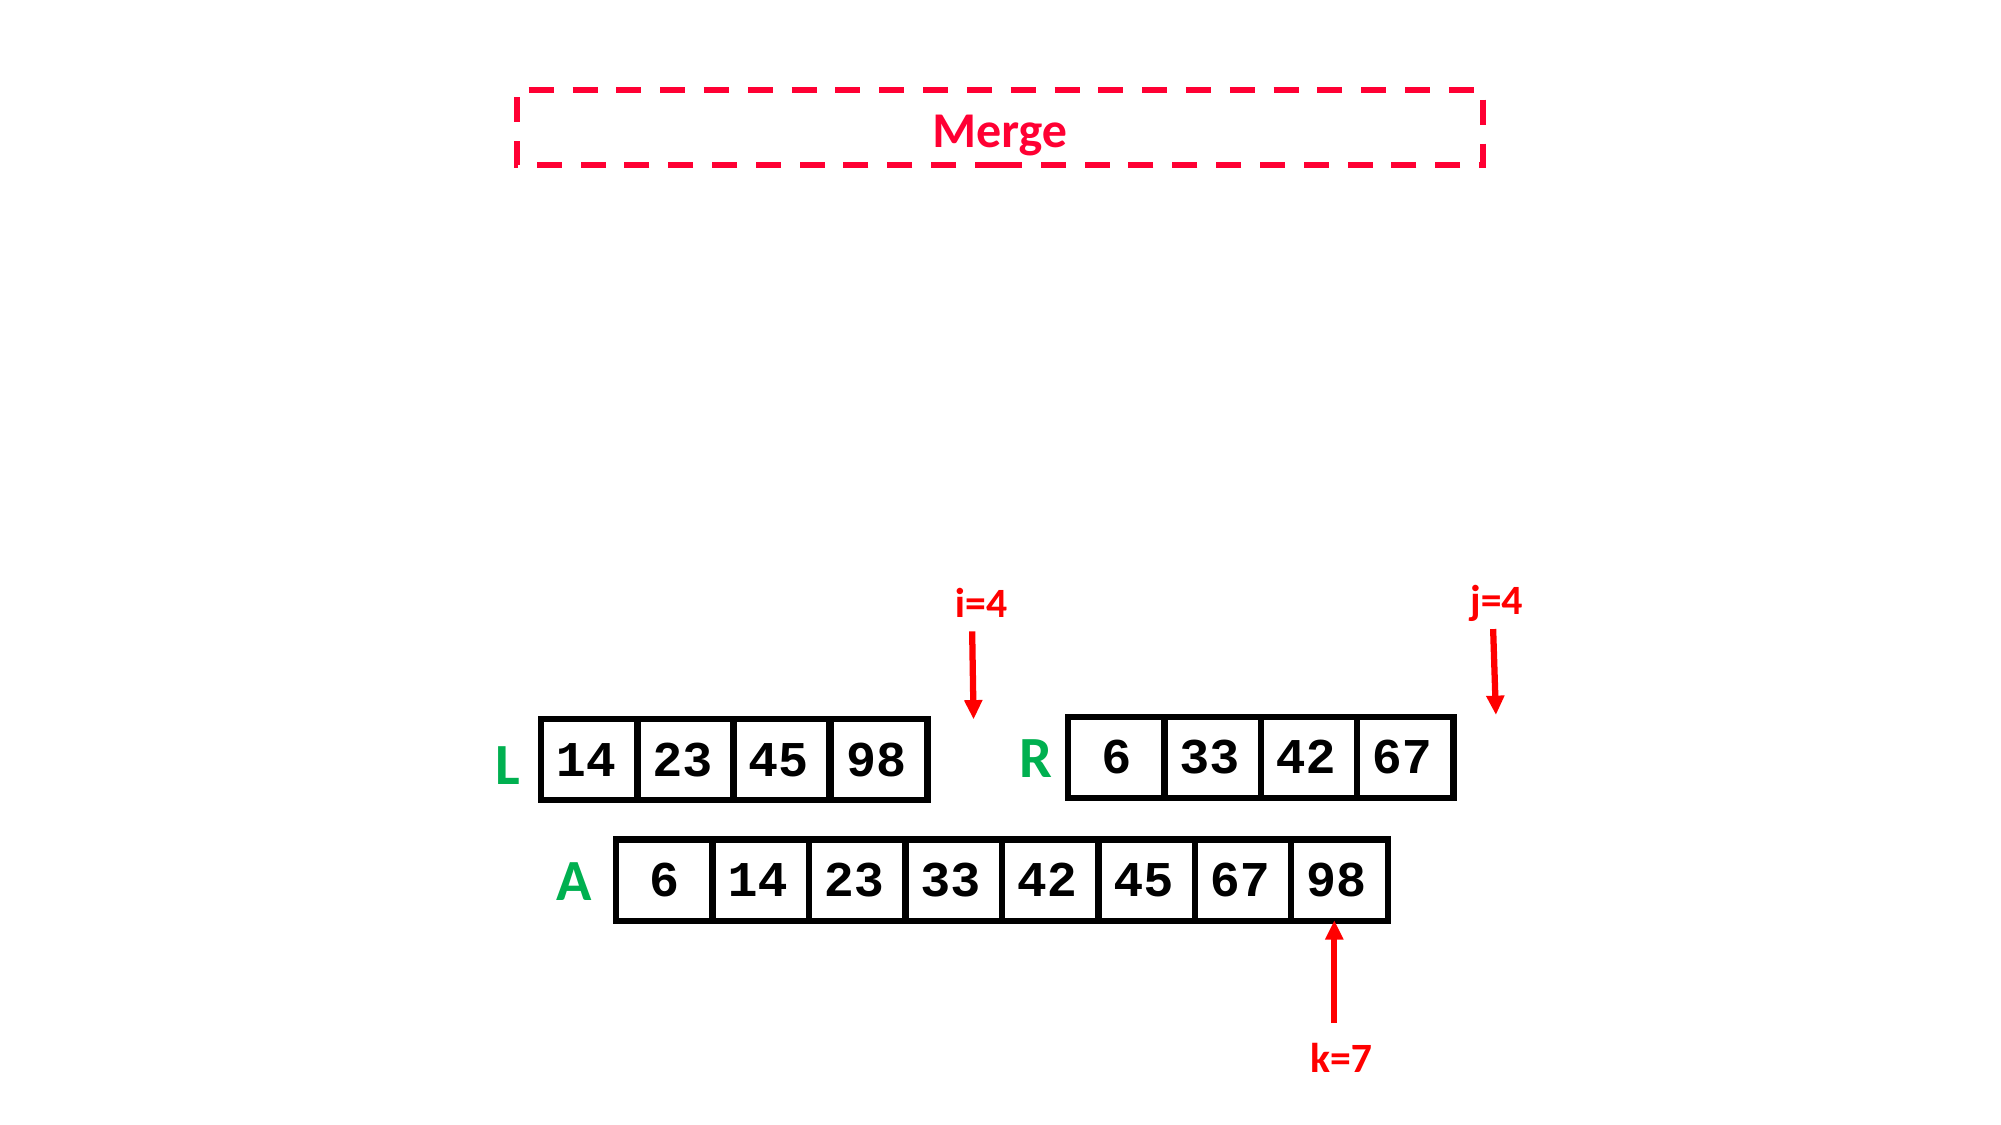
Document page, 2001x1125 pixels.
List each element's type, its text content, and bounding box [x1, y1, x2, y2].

text_box 45 [733, 718, 830, 800]
text_box R [1005, 712, 1068, 797]
text_box A [541, 834, 607, 920]
text_box L [481, 718, 536, 804]
text_box 33 [905, 839, 1002, 921]
text_box 6 [1068, 716, 1164, 798]
text_box 98 [831, 718, 928, 800]
text_box 67 [1357, 716, 1454, 798]
text_box j=4 [1455, 565, 1538, 631]
text_box 23 [809, 839, 905, 921]
text_box 14 [541, 718, 637, 800]
text_box 23 [637, 718, 733, 800]
text_box i=4 [940, 568, 1023, 633]
text_box 6 [616, 839, 712, 921]
text_box 14 [712, 839, 809, 921]
text_box 67 [1194, 839, 1291, 921]
text_box 42 [1002, 839, 1098, 921]
text_box 42 [1260, 716, 1357, 798]
text_box k=7 [1295, 1023, 1388, 1088]
text_box 33 [1164, 716, 1260, 798]
text_box 98 [1291, 839, 1388, 921]
text_box Merge [516, 89, 1483, 165]
text_box 45 [1098, 839, 1194, 921]
